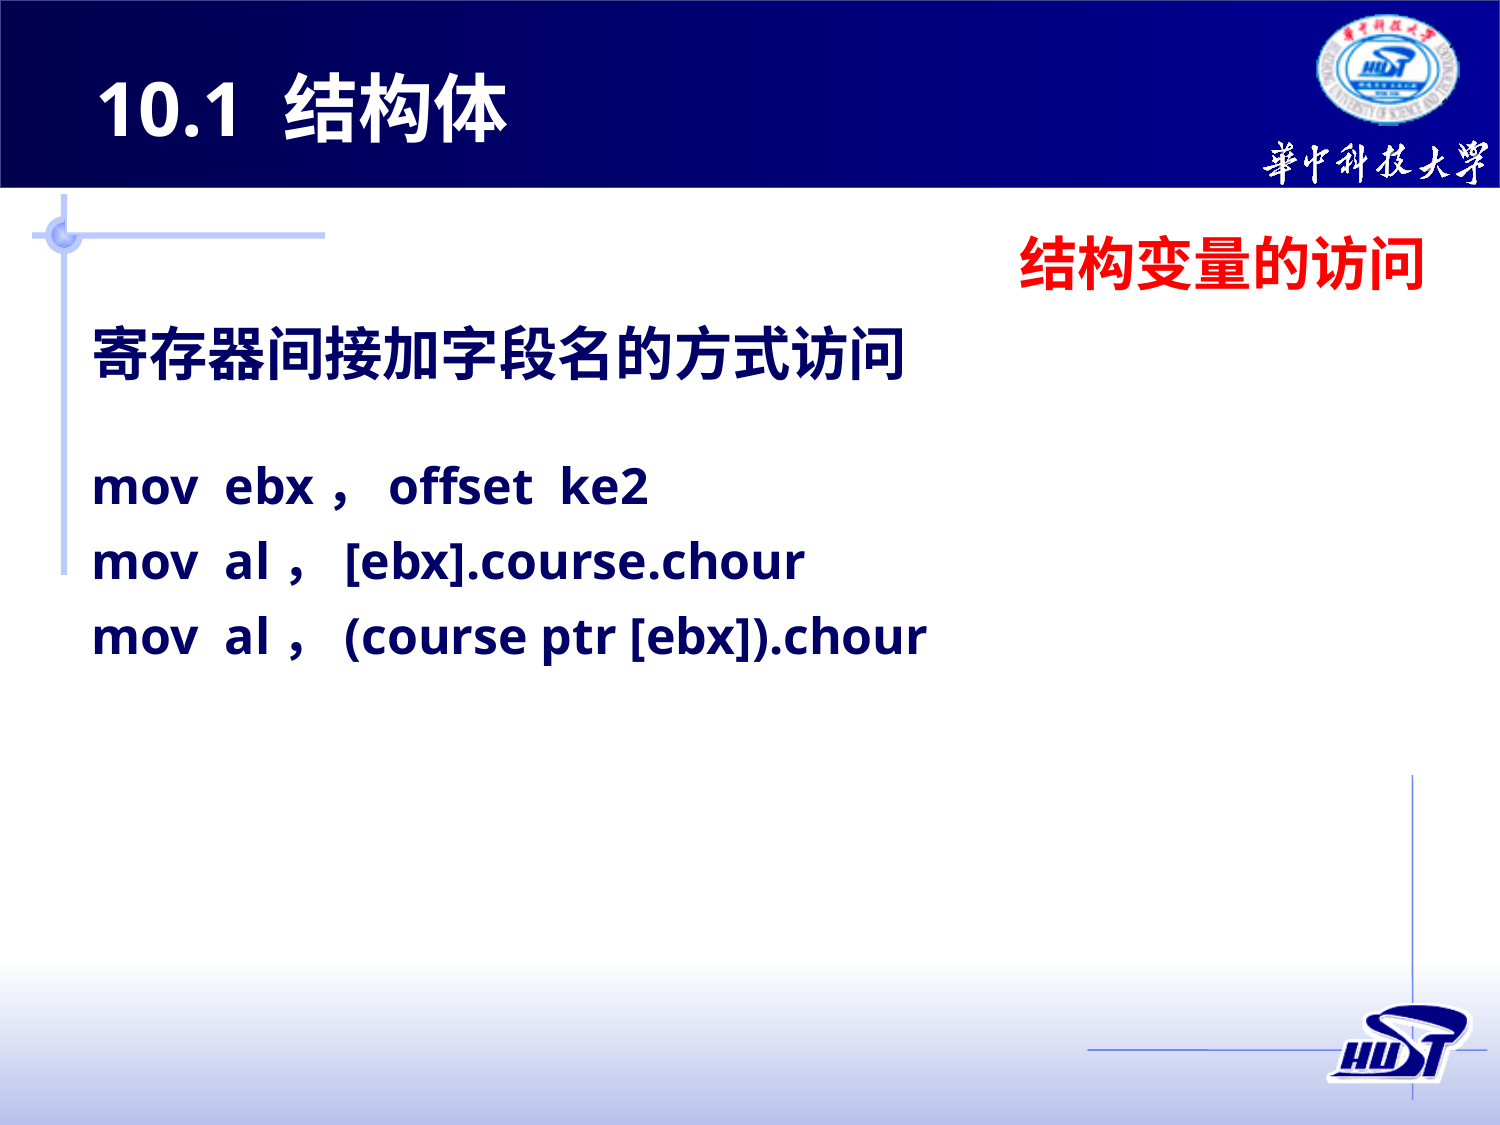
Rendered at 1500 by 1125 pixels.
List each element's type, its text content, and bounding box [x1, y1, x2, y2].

text_box 10.1 结构体 [80, 54, 523, 160]
text_box 寄存器间接加字段名的方式访问 [76, 309, 1140, 395]
text_box 结构变量的访问 [1004, 219, 1454, 305]
text_box mov ebx，offset ke2 mov al，[ebx].course.chour mov al，(course ptr [ebx]).chour [76, 432, 1424, 673]
picture [1316, 14, 1460, 126]
picture [1262, 140, 1488, 185]
